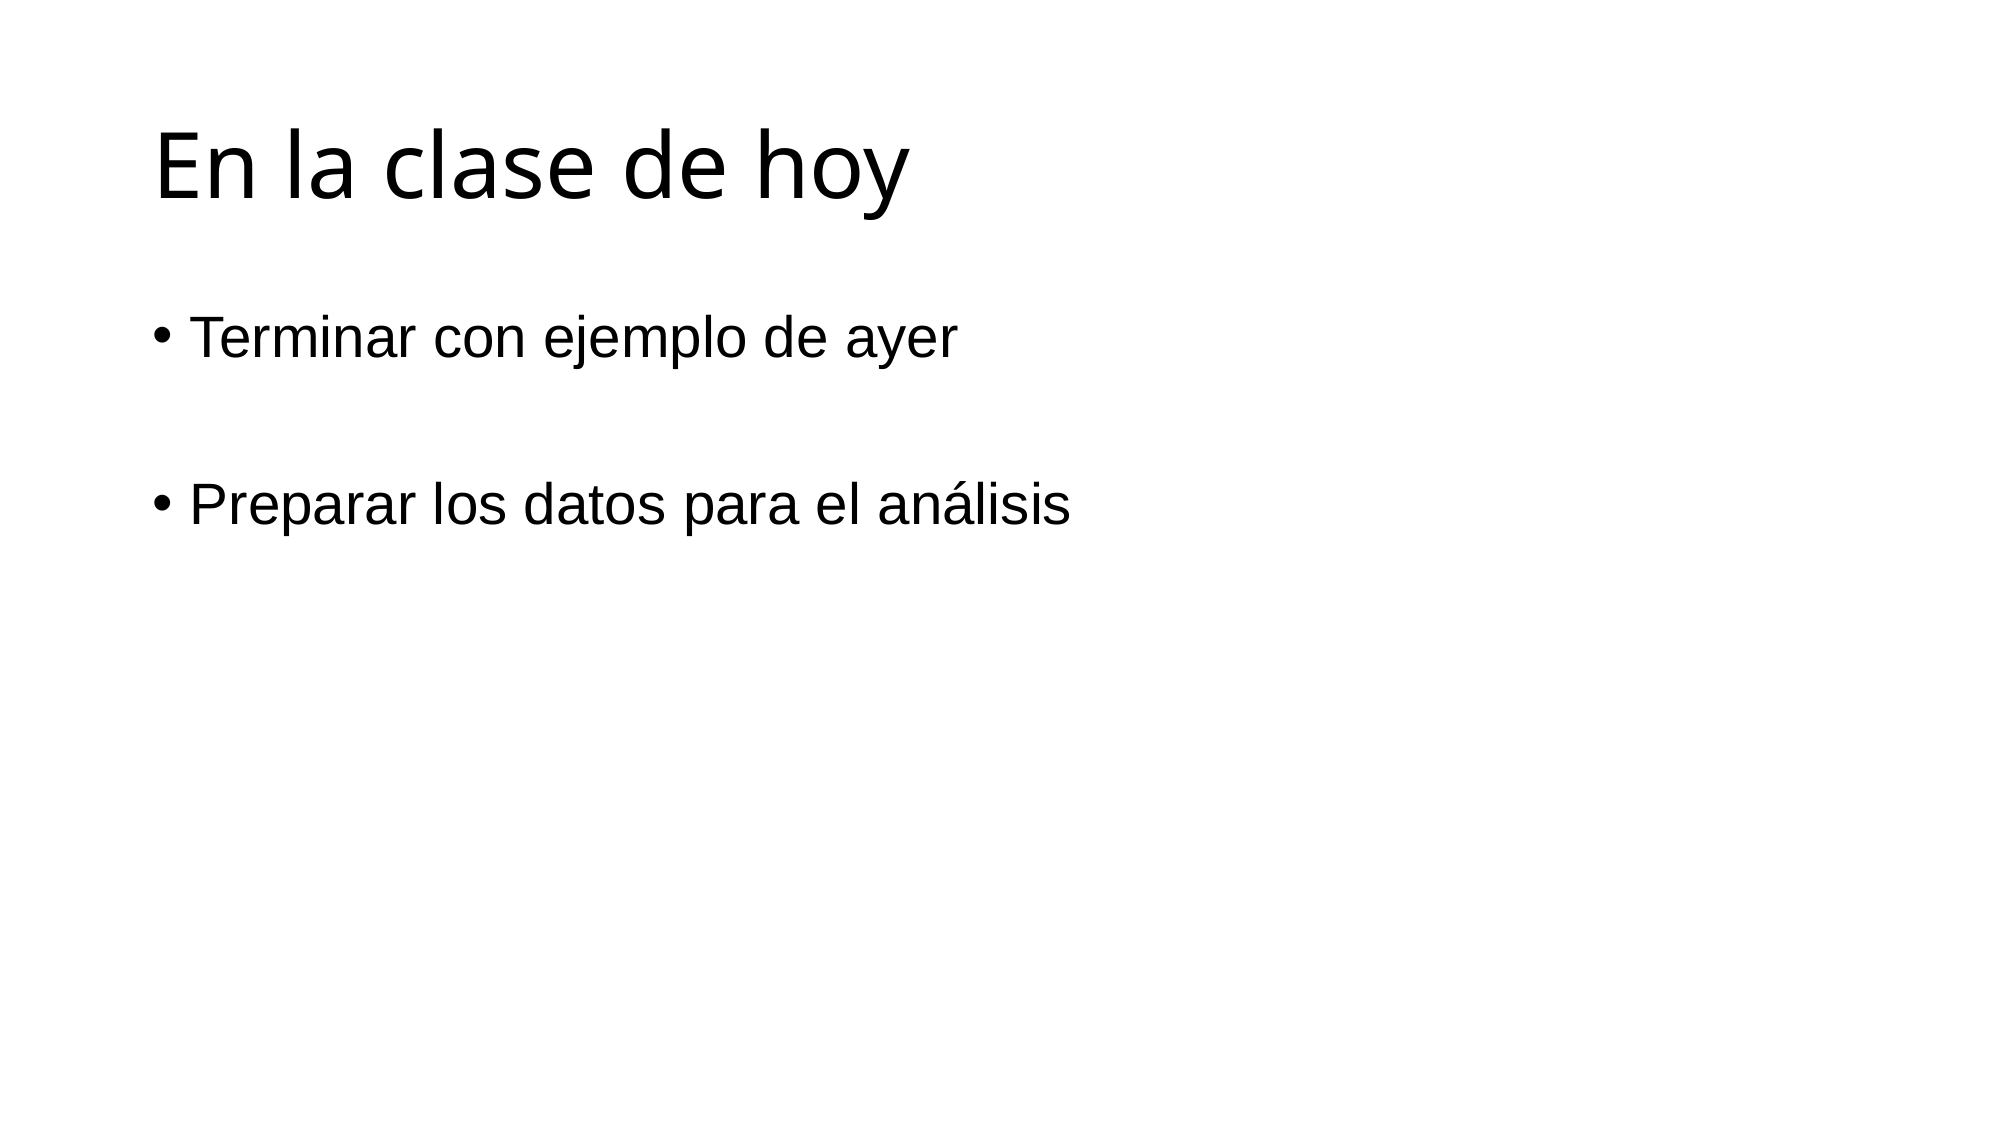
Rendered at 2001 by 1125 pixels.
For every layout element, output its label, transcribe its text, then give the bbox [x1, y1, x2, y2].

list Terminar con ejemplo de ayer Preparar los datos para el análisis [137, 299, 1863, 1014]
title En la clase de hoy [137, 59, 1863, 278]
